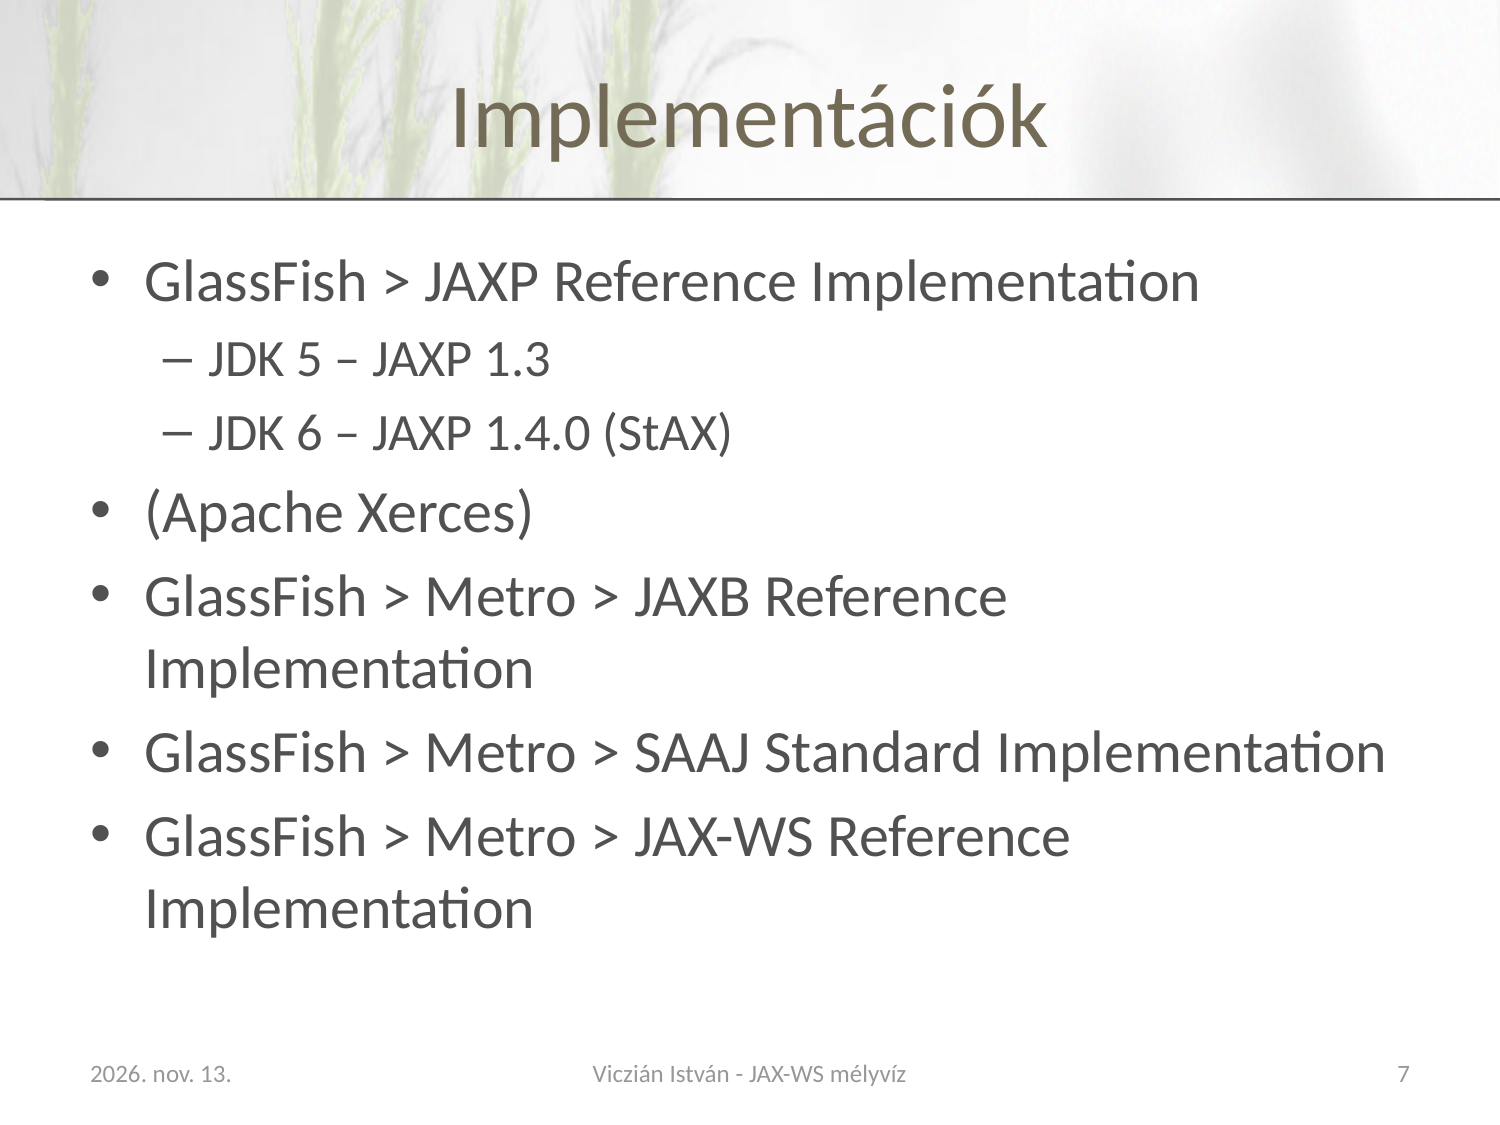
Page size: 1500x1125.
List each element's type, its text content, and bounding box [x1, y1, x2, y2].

slide_number 7 [1074, 1042, 1425, 1103]
picture [0, 0, 1500, 198]
title Implementációk [75, 45, 1425, 176]
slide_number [75, 1042, 425, 1103]
footer Viczián István - JAX-WS mélyvíz [512, 1042, 988, 1103]
list GlassFish > JAXP Reference Implementation JDK 5 – JAXP 1.3 JDK 6 – JAXP 1.4.0 (StAX) (Apache Xerces) GlassFish > Metro > JAXB Reference Implementation GlassFish > Metro > SAAJ Standard Implementation GlassFish > Metro > JAX-WS Reference Implementation [75, 234, 1425, 1005]
